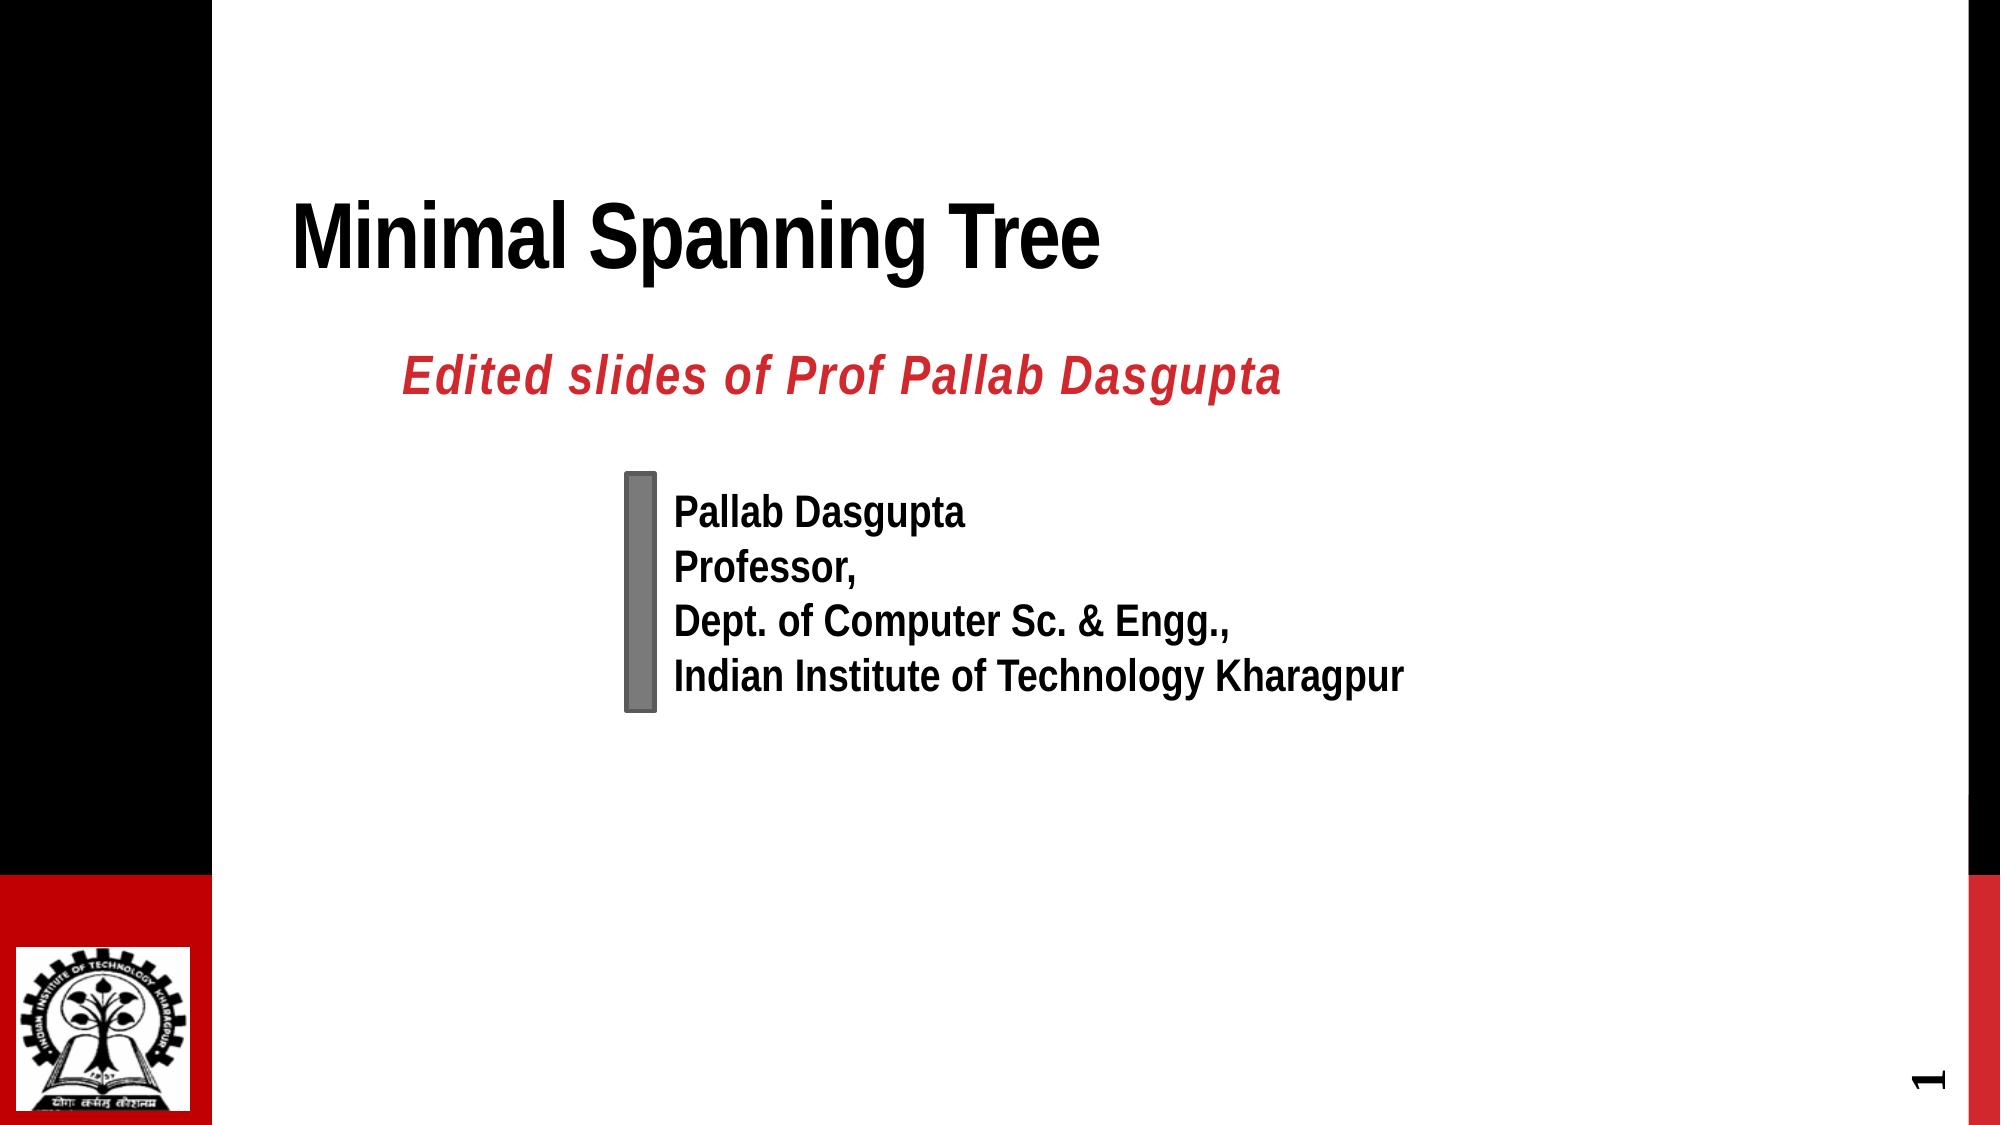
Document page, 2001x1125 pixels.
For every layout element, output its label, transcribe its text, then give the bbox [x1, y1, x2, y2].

slide_number 1 [1894, 1014, 1956, 1111]
subtitle Edited slides of Prof Pallab Dasgupta [386, 330, 1713, 475]
picture [16, 947, 190, 1111]
title Minimal Spanning Tree [274, 137, 1917, 325]
